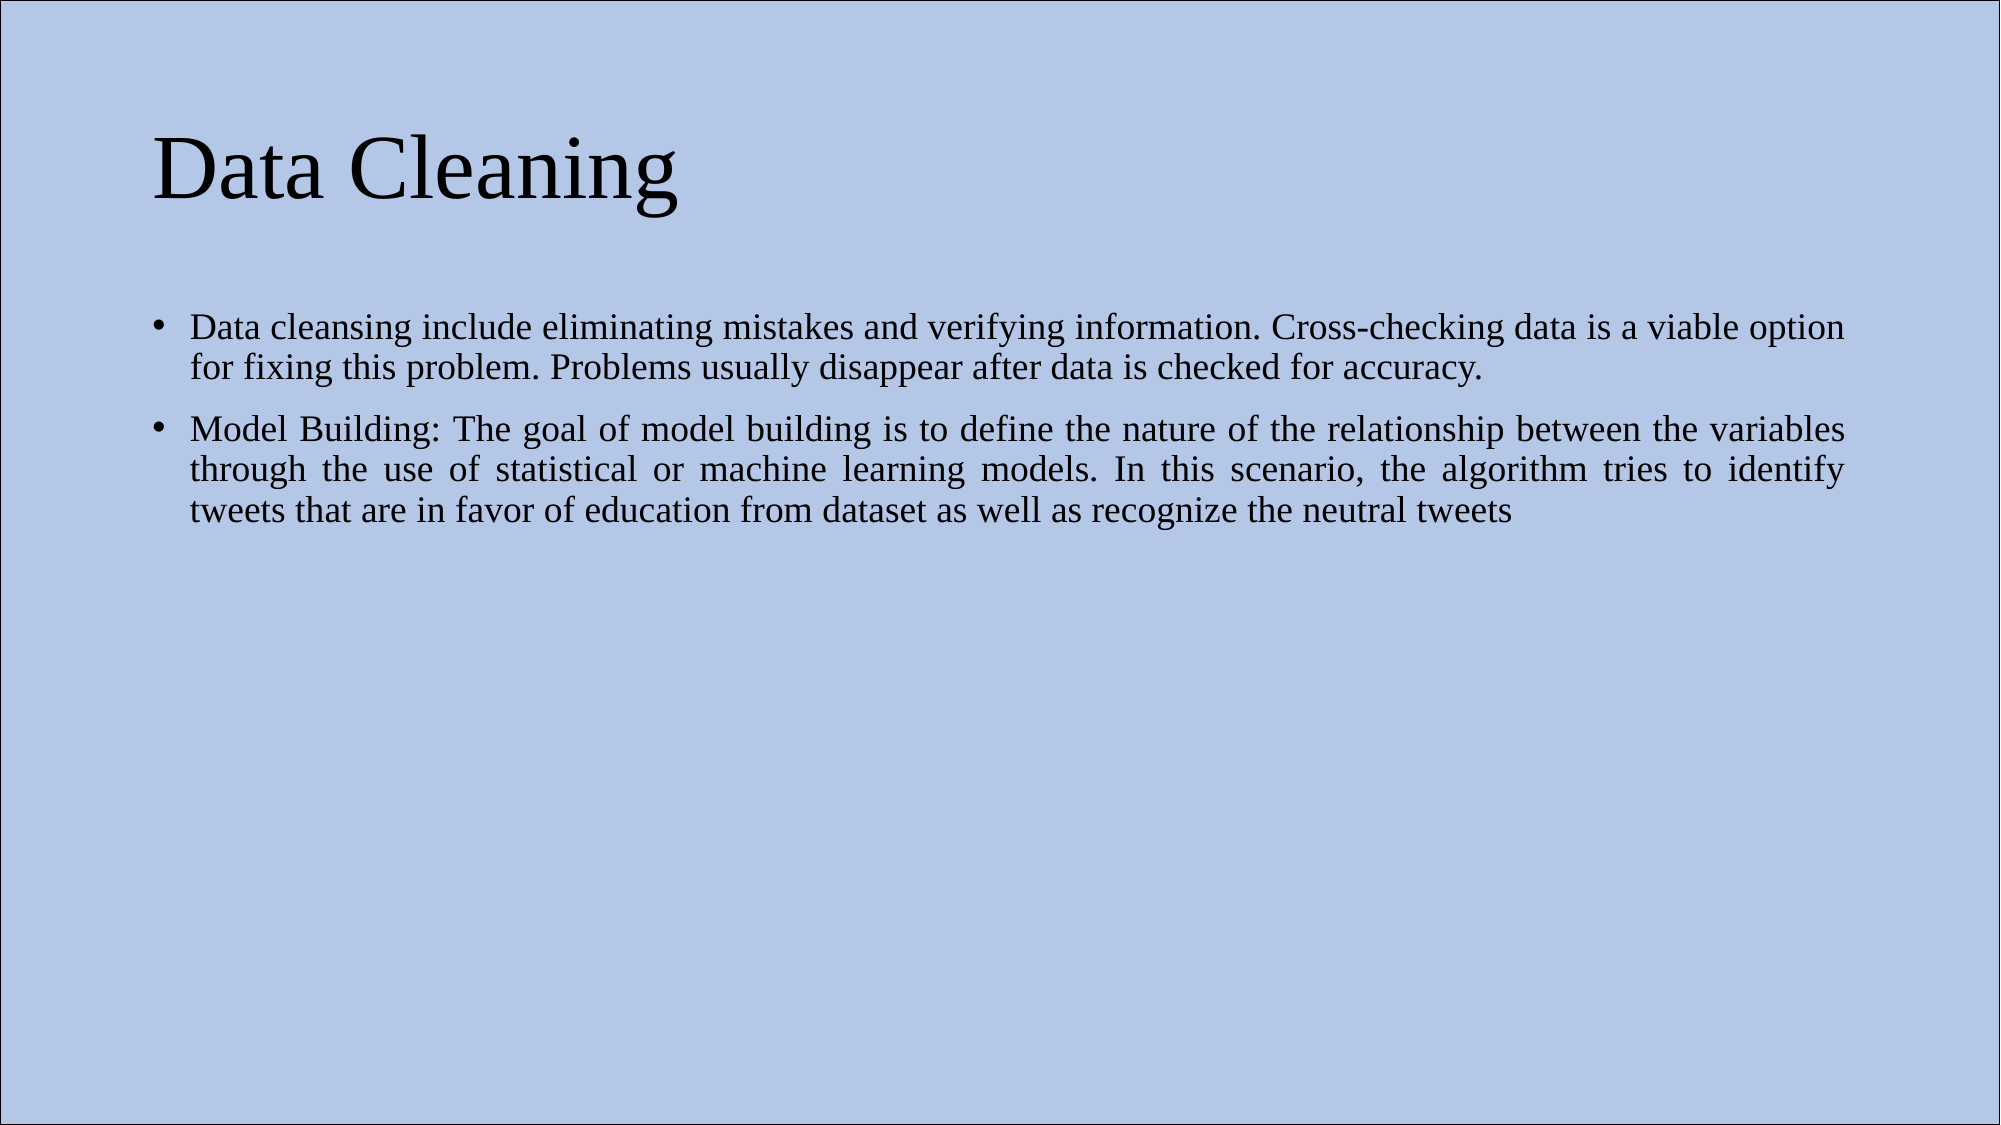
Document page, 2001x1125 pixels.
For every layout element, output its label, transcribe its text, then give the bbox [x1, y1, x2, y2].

text_box [0, 0, 2000, 1125]
list Data cleansing include eliminating mistakes and verifying information. Cross-checking data is a viable option for fixing this problem. Problems usually disappear after data is checked for accuracy. Model Building: The goal of model building is to define the nature of the relationship between the variables through the use of statistical or machine learning models. In this scenario, the algorithm tries to identify tweets that are in favor of education from dataset as well as recognize the neutral tweets [137, 299, 1863, 657]
title Data Cleaning [137, 59, 1863, 278]
